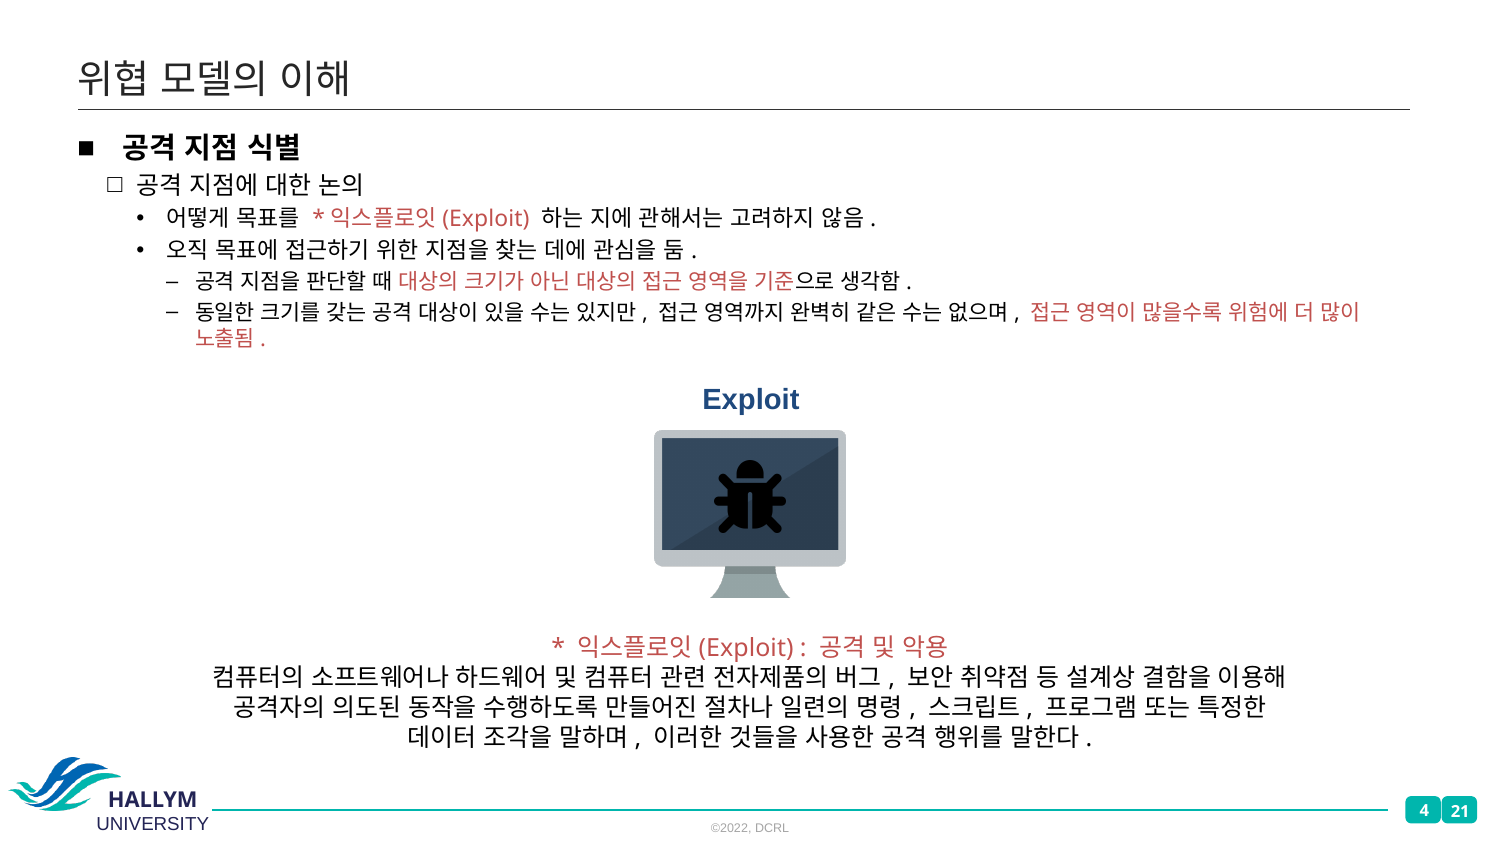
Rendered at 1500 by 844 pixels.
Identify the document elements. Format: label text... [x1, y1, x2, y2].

list 공격 지점 식별 공격 지점에 대한 논의 어떻게 목표를 *익스플로잇(Exploit) 하는 지에 관해서는 고려하지 않음. 오직 목표에 접근하기 위한 지점을 찾는 데에 관심을 둠. 공격 지점을 판단할 때 대상의 크기가 아닌 대상의 접근 영역을 기준으로 생각함. 동일한 크기를 갖는 공격 대상이 있을 수는 있지만, 접근 영역까지 완벽히 같은 수는 없으며, 접근 영역이 많을수록 위험에 더 많이 노출됨. [62, 121, 1438, 760]
picture [8, 757, 121, 811]
text_box * 익스플로잇(Exploit) : 공격 및 악용 컴퓨터의 소프트웨어나 하드웨어 및 컴퓨터 관련 전자제품의 버그, 보안 취약점 등 설계상 결함을 이용해 공격자의 의도된 동작을 수행하도록 만들어진 절차나 일련의 명령, 스크립트, 프로그램 또는 특정한 데이터 조각을 말하며, 이러한 것들을 사용한 공격 행위를 말한다. [181, 624, 1319, 759]
text_box Exploit [687, 372, 825, 404]
picture [654, 406, 846, 599]
title 위협 모델의 이해 [62, 46, 1438, 110]
